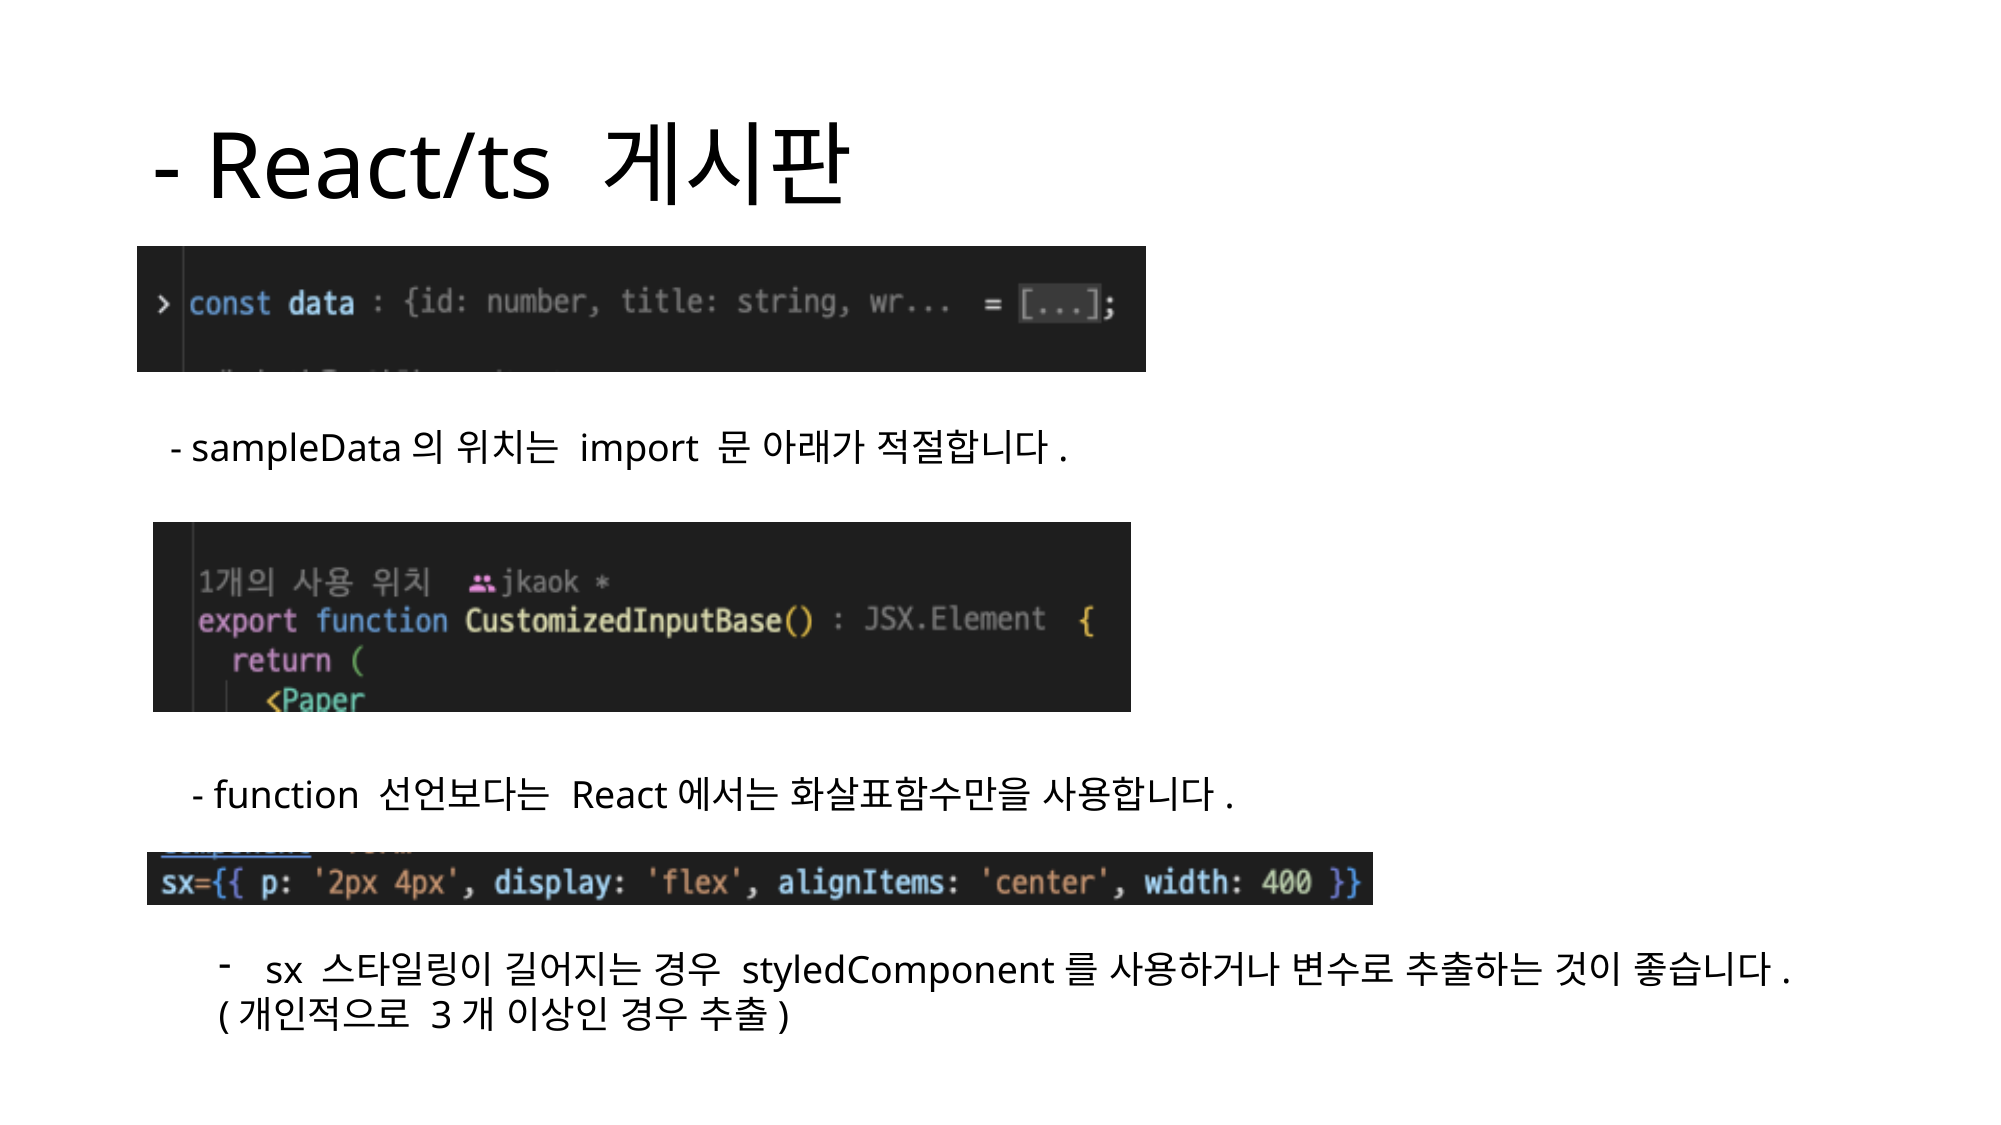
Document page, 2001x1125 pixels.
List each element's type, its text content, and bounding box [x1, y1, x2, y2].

text_box sx 스타일링이 길어지는 경우 styledComponent를 사용하거나 변수로 추출하는 것이 좋습니다. (개인적으로 3개 이상인 경우 추출) [203, 938, 1807, 1044]
text_box - sampleData의 위치는 import 문 아래가 적절합니다. [155, 416, 1084, 477]
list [137, 246, 1146, 372]
picture [153, 522, 1131, 712]
title - React/ts 게시판 [137, 59, 1863, 278]
text_box - function 선언보다는 React에서는 화살표함수만을 사용합니다. [177, 764, 1250, 824]
picture [147, 852, 1373, 905]
